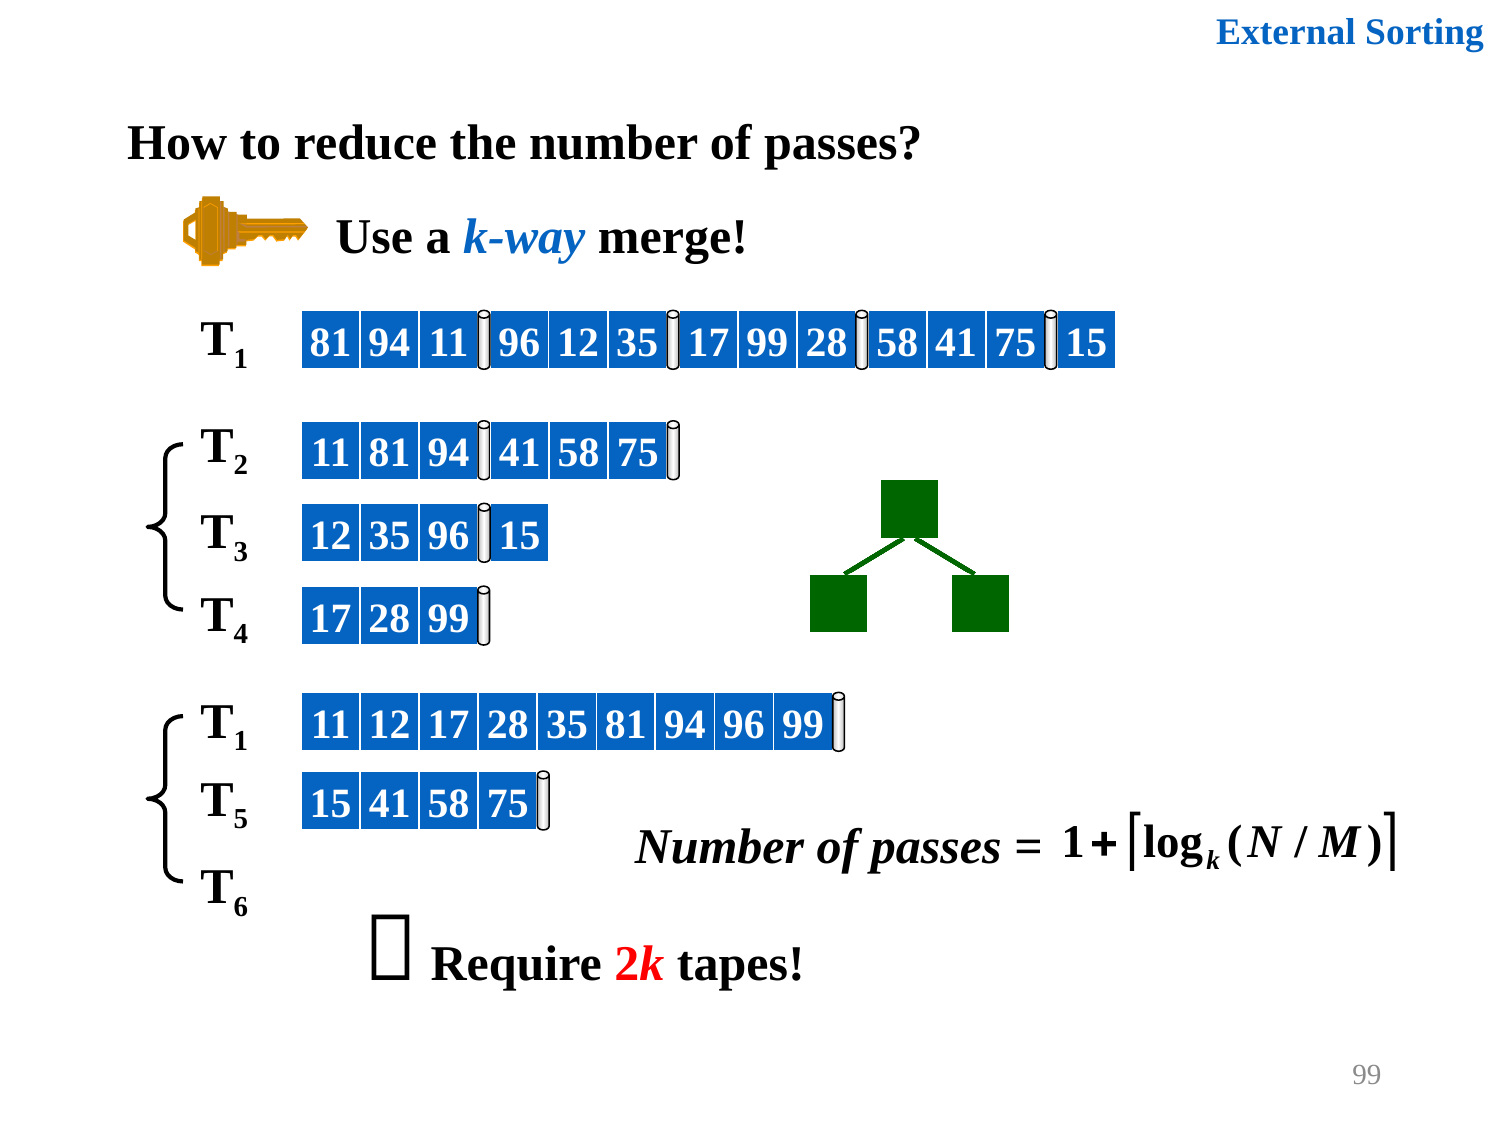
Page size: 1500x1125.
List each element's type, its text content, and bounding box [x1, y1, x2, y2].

text_box 81 [597, 692, 655, 752]
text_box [300, 310, 1116, 370]
text_box [147, 719, 184, 882]
text_box 99 [773, 692, 833, 752]
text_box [171, 680, 360, 756]
slide_number 99 [1059, 1042, 1397, 1103]
text_box 96 [714, 692, 773, 752]
text_box External Sorting [1139, 0, 1499, 60]
text_box T6 [171, 846, 278, 929]
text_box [809, 479, 1010, 634]
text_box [171, 759, 550, 835]
text_box 28 [478, 692, 538, 752]
text_box 94 [655, 692, 714, 752]
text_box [147, 404, 680, 650]
text_box  Require 2k tapes! [348, 881, 869, 1007]
text_box T1 [171, 298, 278, 382]
text_box 35 [538, 692, 597, 752]
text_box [183, 196, 1034, 272]
text_box Number of passes = [620, 806, 1187, 882]
text_box [832, 692, 845, 752]
text_box 17 [419, 692, 478, 752]
text_box 12 [360, 692, 419, 752]
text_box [1056, 810, 1409, 881]
text_box How to reduce the number of passes? [112, 101, 1022, 177]
